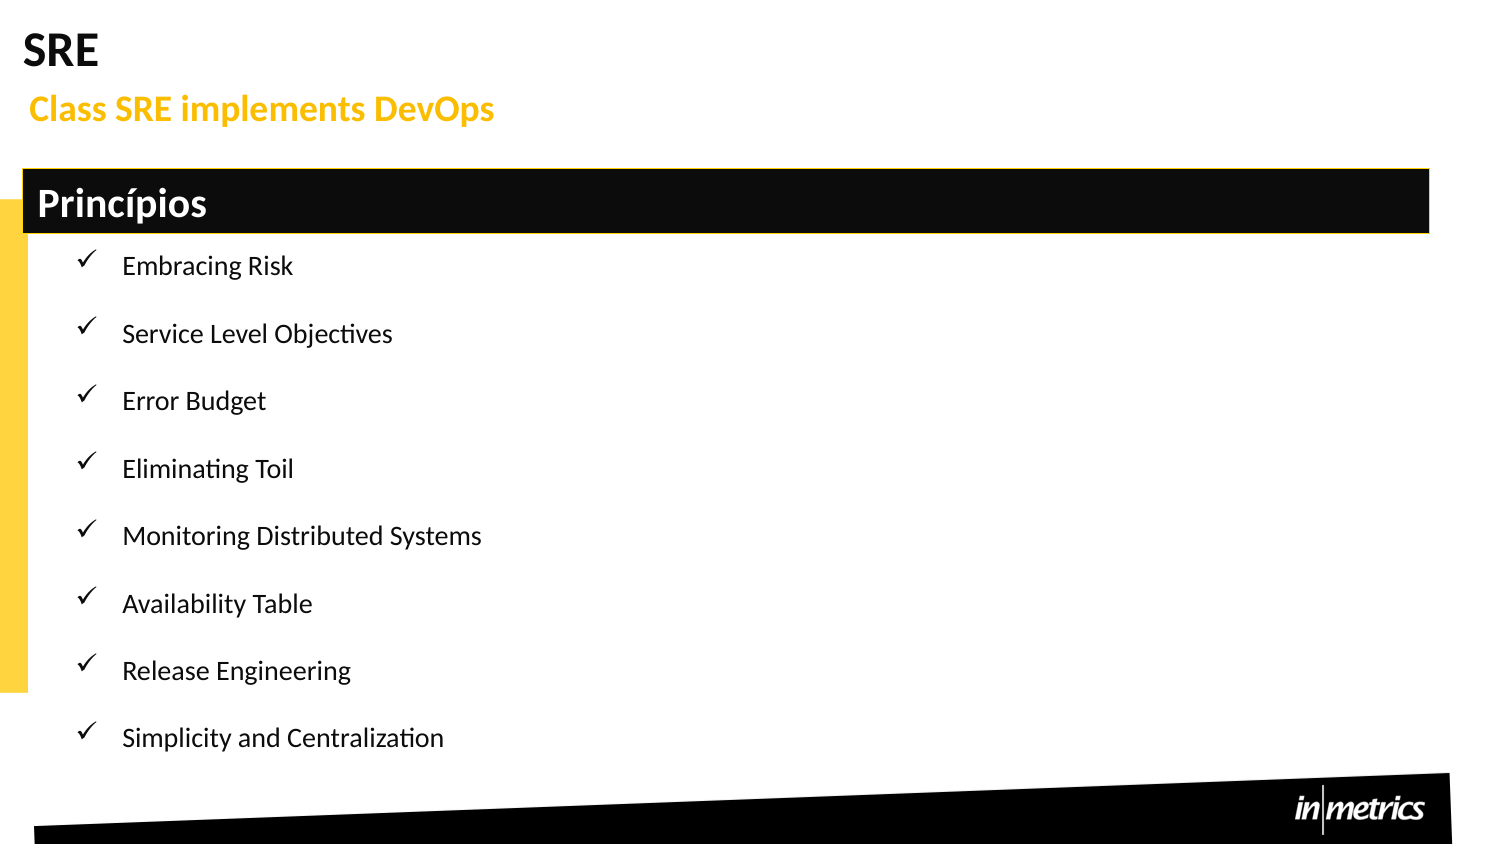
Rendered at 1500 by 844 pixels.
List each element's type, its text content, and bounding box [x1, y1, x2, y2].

text_box Embracing Risk Service Level Objectives Error Budget Eliminating Toil Monitoring Distributed Systems Availability Table Release Engineering Simplicity and Centralization [60, 240, 1254, 795]
list Class SRE implements DevOps [29, 89, 1471, 131]
picture [0, 0, 1500, 844]
text_box Princípios [22, 168, 1430, 234]
title SRE [22, 23, 1465, 78]
